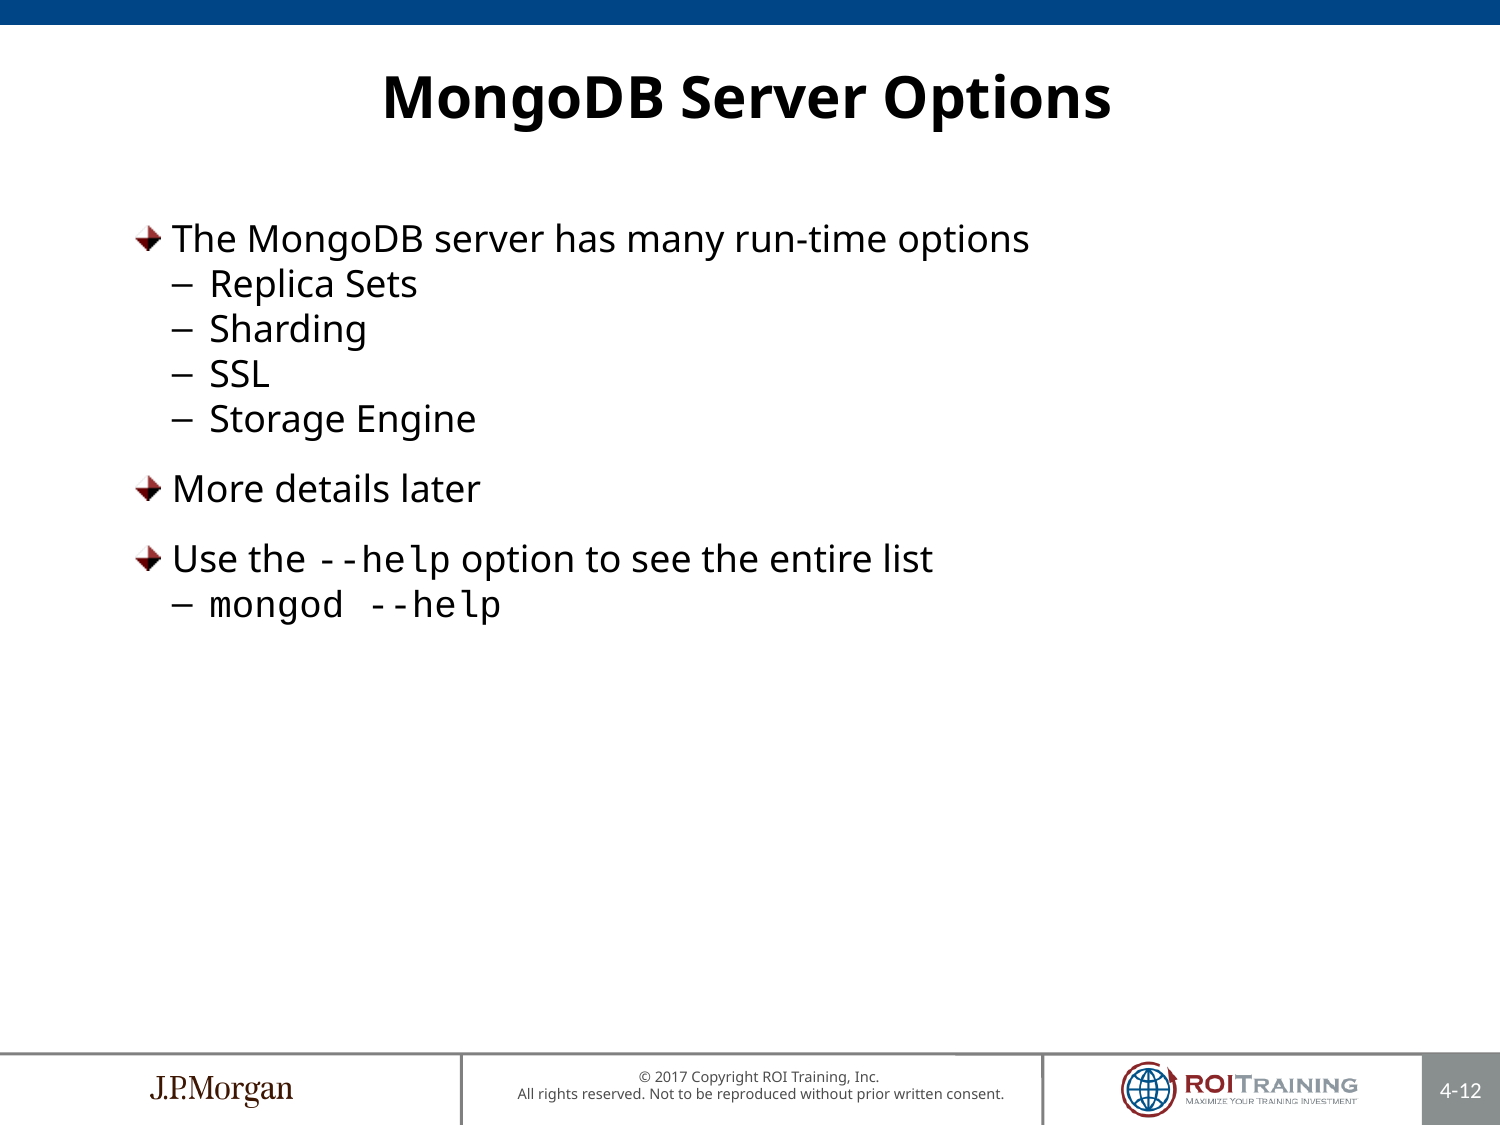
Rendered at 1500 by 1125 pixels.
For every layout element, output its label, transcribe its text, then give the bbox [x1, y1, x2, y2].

text_box MongoDB Server Options [172, 43, 1321, 147]
picture [150, 1076, 293, 1108]
picture [134, 224, 161, 251]
text_box The MongoDB server has many run-time options Replica Sets Sharding SSL Storage Engine More details later Use the --help option to see the entire list mongod --help [119, 207, 1395, 1018]
picture [1113, 1060, 1362, 1118]
picture [134, 474, 161, 501]
picture [134, 544, 161, 571]
